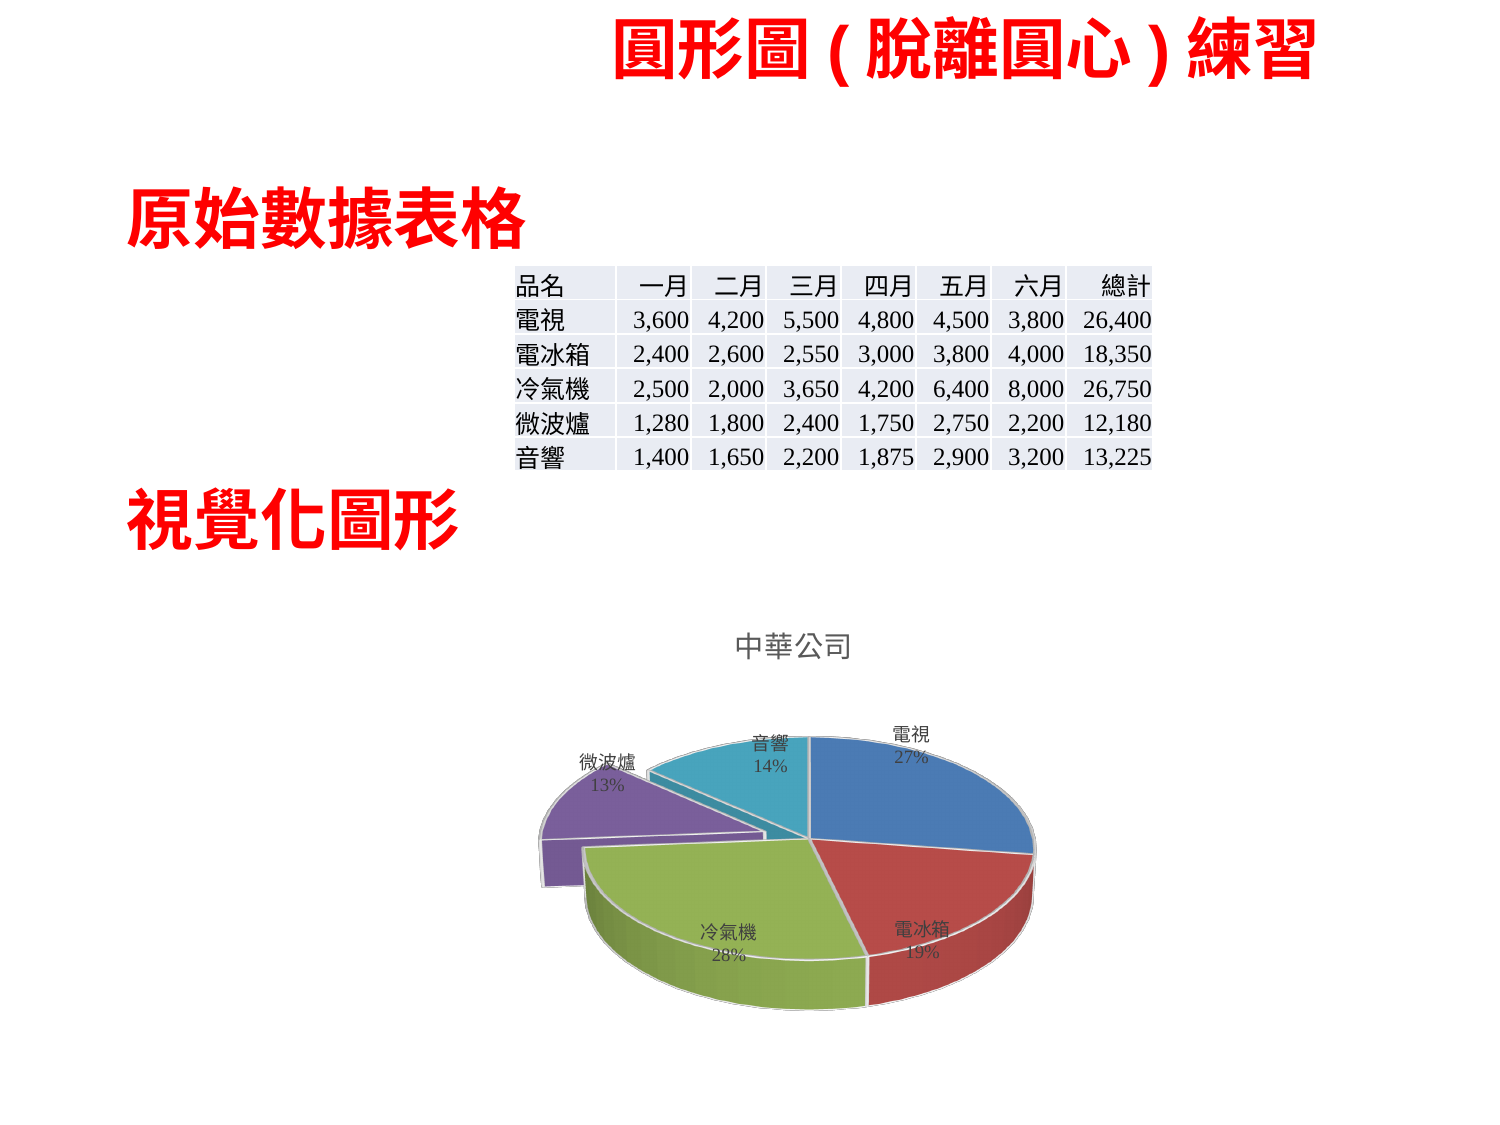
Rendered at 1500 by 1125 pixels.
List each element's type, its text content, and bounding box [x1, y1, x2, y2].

table_header 三月 [767, 266, 840, 299]
table_header 二月 [692, 266, 765, 299]
table_cell 冷氣機 [515, 369, 615, 402]
table_cell 2,750 [917, 404, 990, 436]
table_cell 8,000 [992, 369, 1065, 402]
table_cell 3,000 [842, 335, 915, 367]
table_cell 2,550 [767, 335, 840, 367]
table_cell 2,400 [617, 335, 690, 367]
table_cell 2,500 [617, 369, 690, 402]
table_header 六月 [992, 266, 1065, 299]
table_cell 18,350 [1067, 335, 1152, 367]
table_cell 1,650 [692, 438, 765, 470]
table_cell 26,400 [1067, 300, 1152, 333]
table_cell 1,875 [842, 438, 915, 470]
chart [418, 597, 1170, 1049]
table_cell 12,180 [1067, 404, 1152, 436]
table_cell 2,000 [692, 369, 765, 402]
table_cell 5,500 [767, 300, 840, 333]
table_cell 電冰箱 [515, 335, 615, 367]
table_cell 3,600 [617, 300, 690, 333]
table_header 品名 [515, 266, 615, 299]
table_header 四月 [842, 266, 915, 299]
table_cell 4,000 [992, 335, 1065, 367]
table_cell 2,600 [692, 335, 765, 367]
table_cell 4,200 [692, 300, 765, 333]
table_header 一月 [617, 266, 690, 299]
table_cell 音響 [515, 438, 615, 470]
table_cell 1,400 [617, 438, 690, 470]
table_cell 電視 [515, 300, 615, 333]
table_cell 3,800 [992, 300, 1065, 333]
table_header 總計 [1067, 266, 1152, 299]
table_cell 3,800 [917, 335, 990, 367]
table_header 五月 [917, 266, 990, 299]
text_box 圓形圖(脫離圓心)練習 [596, 0, 1341, 95]
table_cell 1,280 [617, 404, 690, 436]
table_cell 4,200 [842, 369, 915, 402]
table_cell 3,200 [992, 438, 1065, 470]
text_box 視覺化圖形 [112, 470, 561, 566]
table_cell 1,750 [842, 404, 915, 436]
table_cell 2,900 [917, 438, 990, 470]
table_cell 3,650 [767, 369, 840, 402]
table_cell 2,200 [992, 404, 1065, 436]
table_cell 1,800 [692, 404, 765, 436]
table_cell 26,750 [1067, 369, 1152, 402]
table_cell 13,225 [1067, 438, 1152, 470]
table_cell 6,400 [917, 369, 990, 402]
table_cell 2,400 [767, 404, 840, 436]
table_cell 4,800 [842, 300, 915, 333]
table_cell 微波爐 [515, 404, 615, 436]
table_cell 2,200 [767, 438, 840, 470]
text_box 原始數據表格 [112, 169, 561, 265]
table_cell 4,500 [917, 300, 990, 333]
